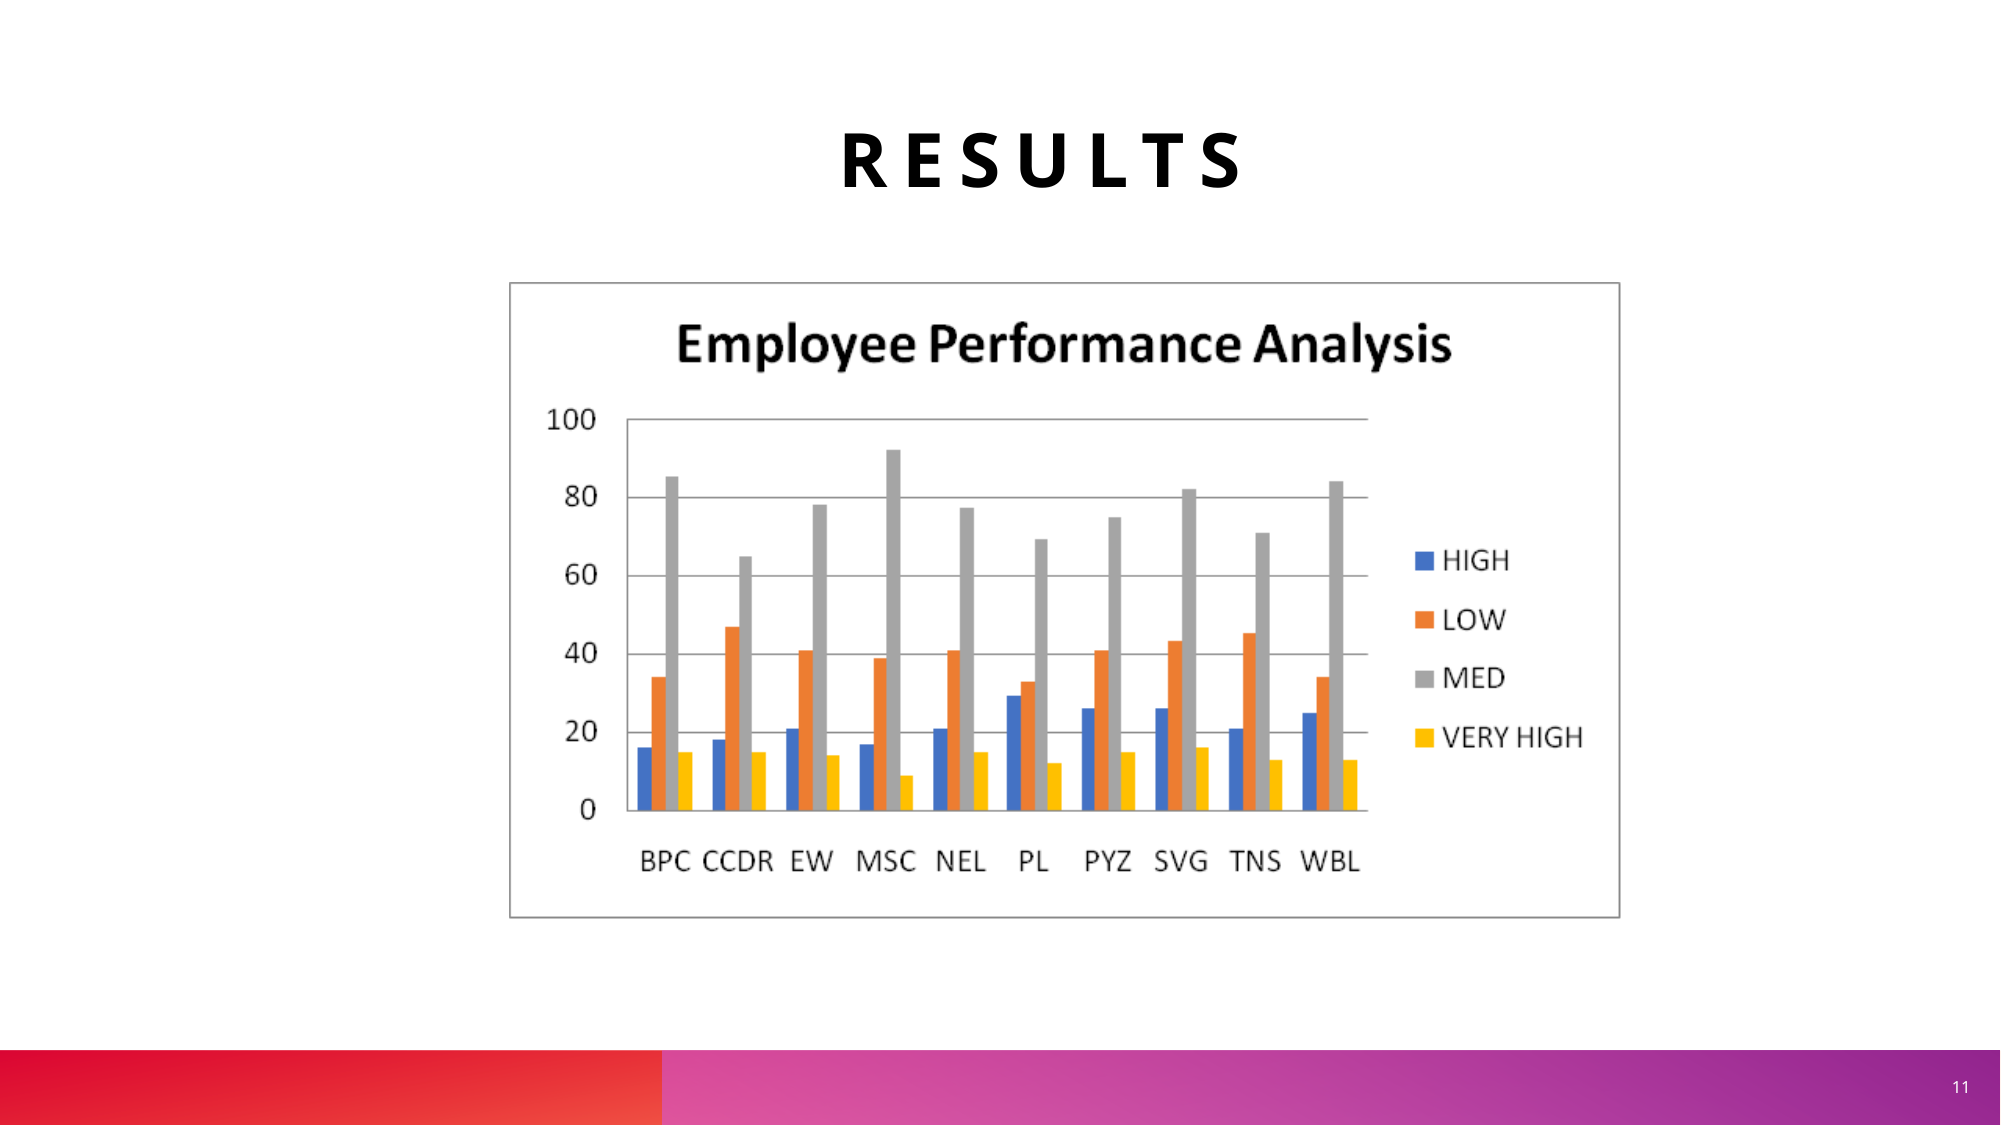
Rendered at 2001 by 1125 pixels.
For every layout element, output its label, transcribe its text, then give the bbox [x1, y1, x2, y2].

title results [225, 0, 1905, 203]
slide_number 11 [1913, 1051, 1986, 1125]
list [508, 281, 1622, 920]
